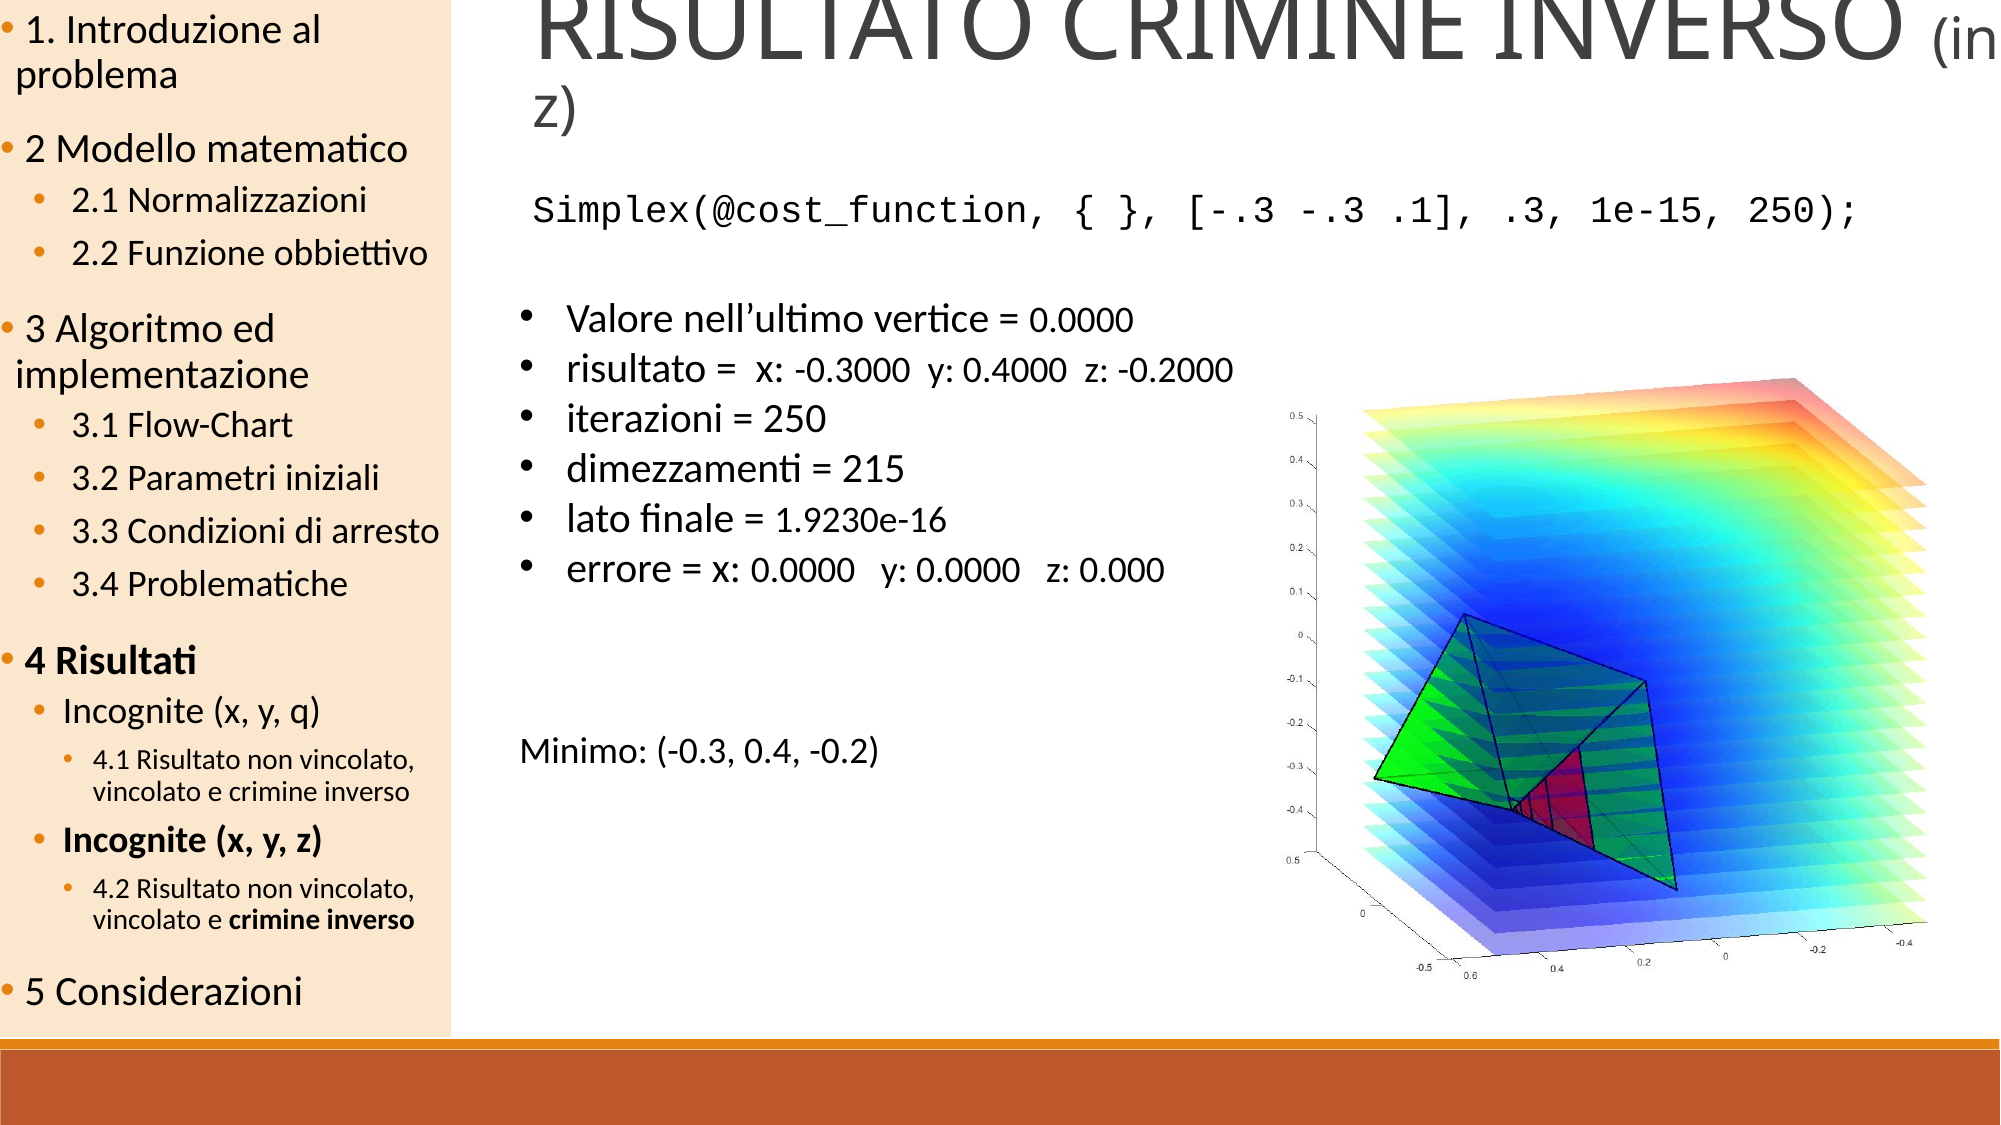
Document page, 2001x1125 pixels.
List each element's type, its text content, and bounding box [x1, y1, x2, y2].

text_box Simplex(@cost_function, { }, [-.3 -.3 .1], .3, 1e-15, 250); [517, 177, 1902, 238]
picture [884, 323, 2000, 1038]
list 1. Introduzione al problema 2 Modello matematico 2.1 Normalizzazioni 2.2 Funzione obbiettivo 3 Algoritmo ed implementazione 3.1 Flow-Chart 3.2 Parametri iniziali 3.3 Condizioni di arresto 3.4 Problematiche 4 Risultati Incognite (x, y, q) 4.1 Risultato non vincolato, vincolato e crimine inverso Incognite (x, y, z) 4.2 Risultato non vincolato, vincolato e crimine inverso 5 Considerazioni [0, 0, 452, 1038]
title RISULTATO CRIMINE INVERSO (inc. x, y, z) [517, 0, 2000, 147]
text_box Valore nell’ultimo vertice = 0.0000 risultato = x: -0.3000 y: 0.4000 z: -0.2000 iterazioni = 250 dimezzamenti = 215 lato finale = 1.9230e-16 errore = x: 0.0000 y: 0.0000 z: 0.000 Minimo: (-0.3, 0.4, -0.2) [504, 283, 1382, 778]
